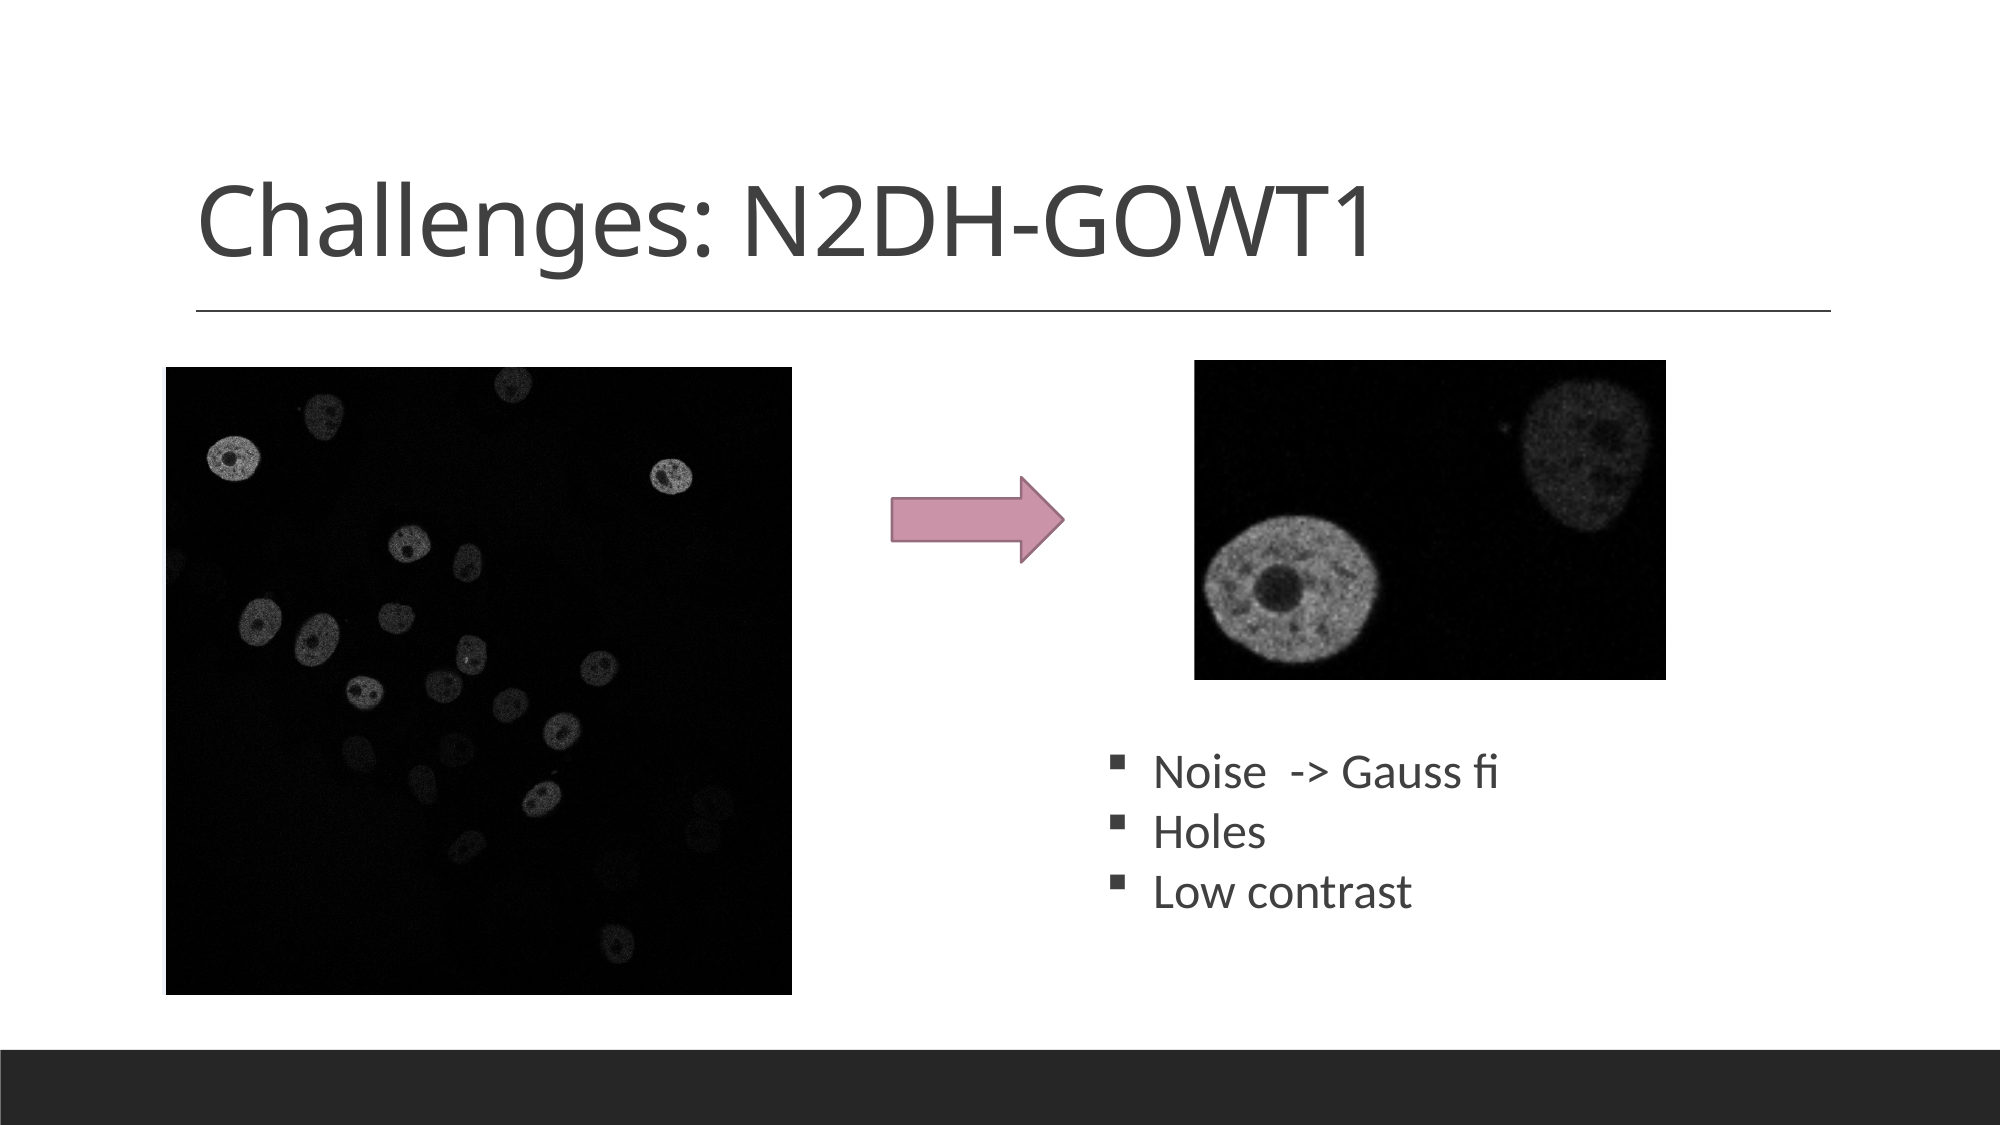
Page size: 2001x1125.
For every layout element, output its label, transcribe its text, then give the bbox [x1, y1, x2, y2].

text_box [890, 475, 1065, 564]
title Challenges: N2DH-GOWT1 [180, 47, 1830, 285]
picture [1193, 359, 1667, 680]
text_box Noise -> Gauss fi Holes Low contrast [1091, 731, 1982, 971]
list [162, 366, 792, 996]
